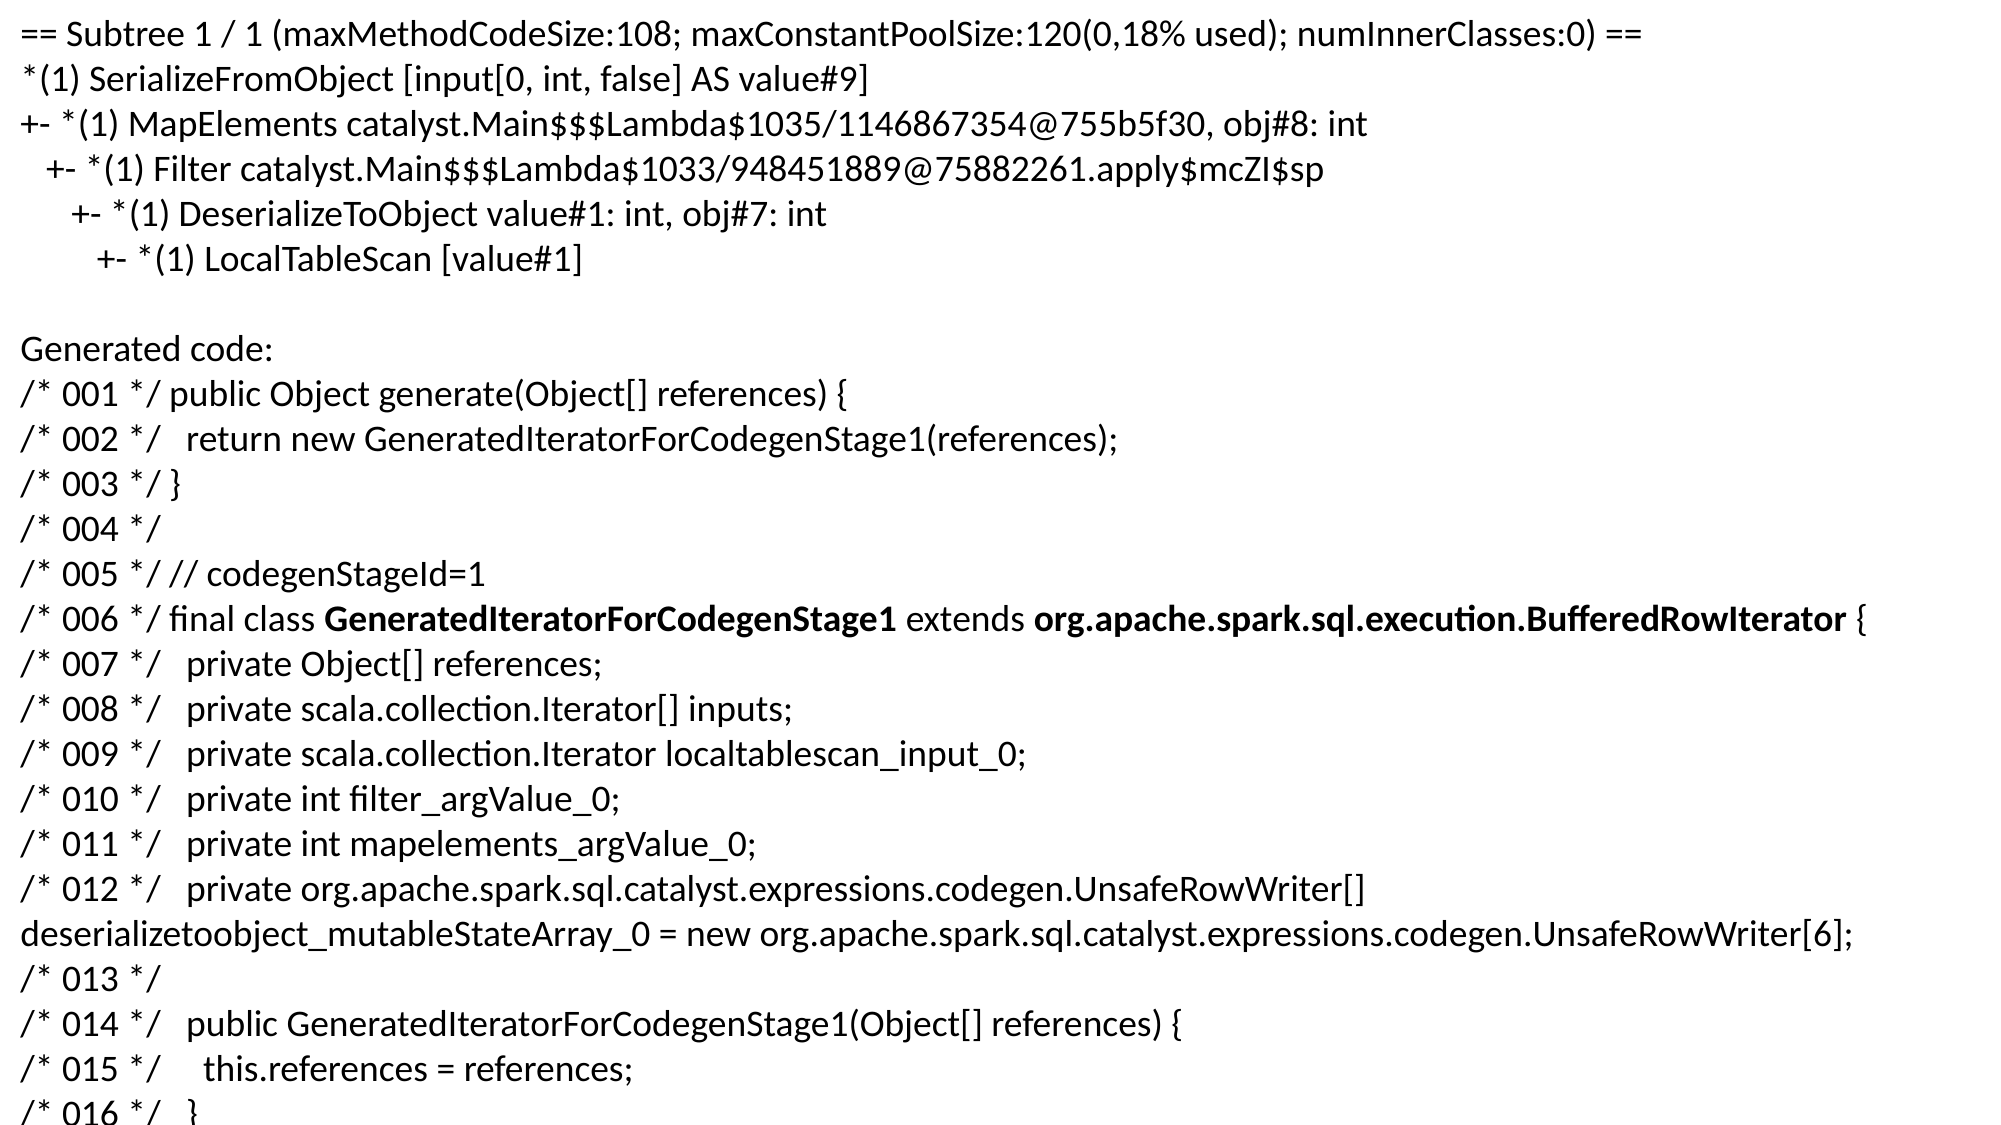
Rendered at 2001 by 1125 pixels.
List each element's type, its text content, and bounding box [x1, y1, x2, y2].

text_box == Subtree 1 / 1 (maxMethodCodeSize:108; maxConstantPoolSize:120(0,18% used); numInnerClasses:0) == *(1) SerializeFromObject [input[0, int, false] AS value#9] +- *(1) MapElements catalyst.Main$$$Lambda$1035/1146867354@755b5f30, obj#8: int +- *(1) Filter catalyst.Main$$$Lambda$1033/948451889@75882261.apply$mcZI$sp +- *(1) DeserializeToObject value#1: int, obj#7: int +- *(1) LocalTableScan [value#1] Generated code: /* 001 */ public Object generate(Object[] references) { /* 002 */ return new GeneratedIteratorForCodegenStage1(references); /* 003 */ } /* 004 */ /* 005 */ // codegenStageId=1 /* 006 */ final class GeneratedIteratorForCodegenStage1 extends org.apache.spark.sql.execution.BufferedRowIterator { /* 007 */ private Object[] references; /* 008 */ private scala.collection.Iterator[] inputs; /* 009 */ private scala.collection.Iterator localtablescan_input_0; /* 010 */ private int filter_argValue_0; /* 011 */ private int mapelements_argValue_0; /* 012 */ private org.apache.spark.sql.catalyst.expressions.codegen.UnsafeRowWriter[] deserializetoobject_mutableStateArray_0 = new org.apache.spark.sql.catalyst.expressions.codegen.UnsafeRowWriter[6]; /* 013 */ /* 014 */ public GeneratedIteratorForCodegenStage1(Object[] references) { /* 015 */ this.references = references; /* 016 */ } [5, 1, 1976, 1125]
